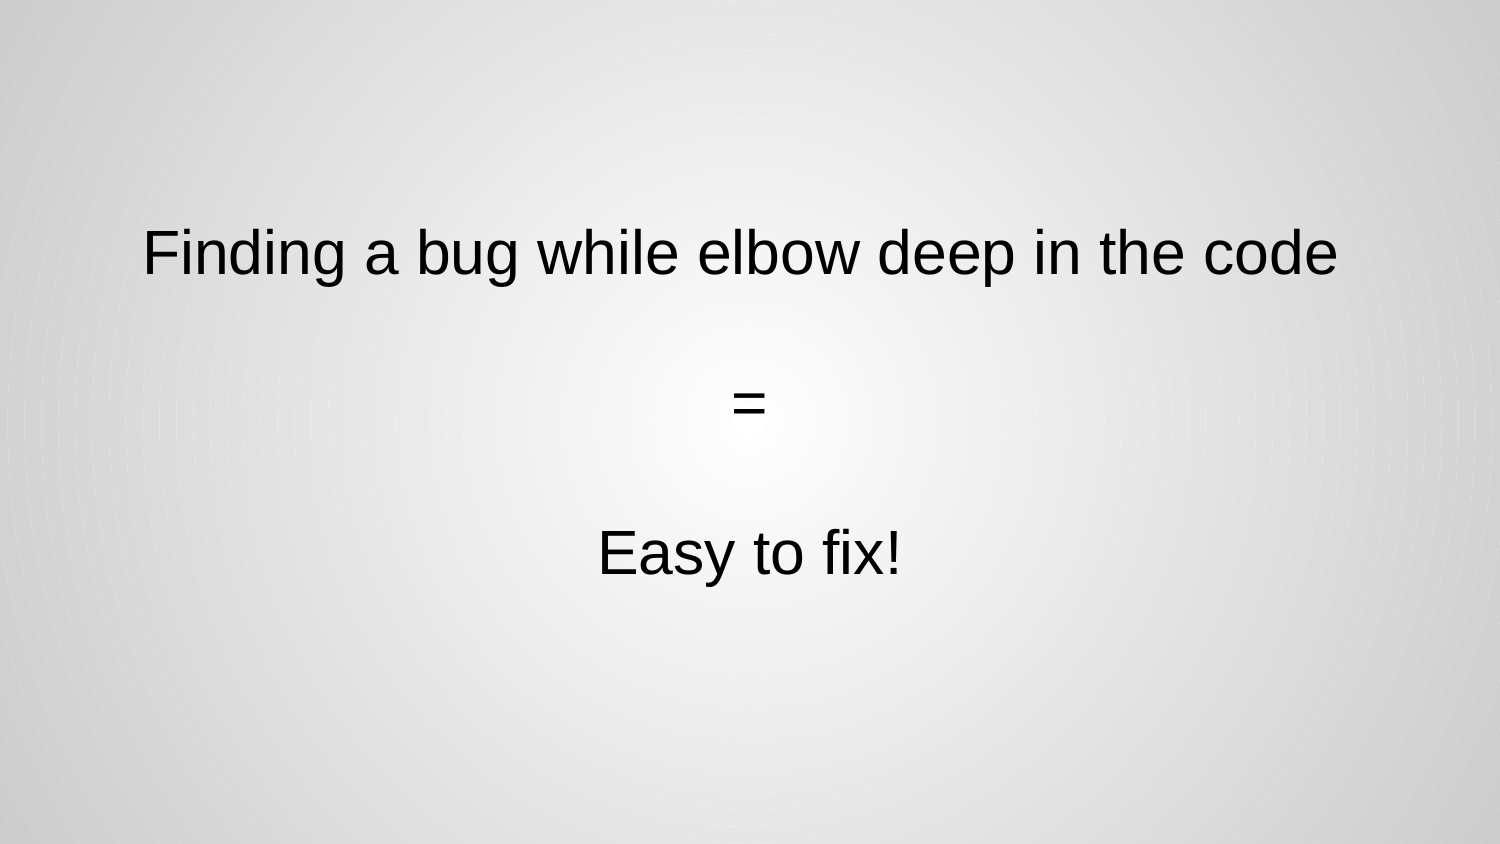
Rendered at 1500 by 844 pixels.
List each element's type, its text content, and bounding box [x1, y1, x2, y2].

list Finding a bug while elbow deep in the code = Easy to fix! [75, 196, 1425, 808]
